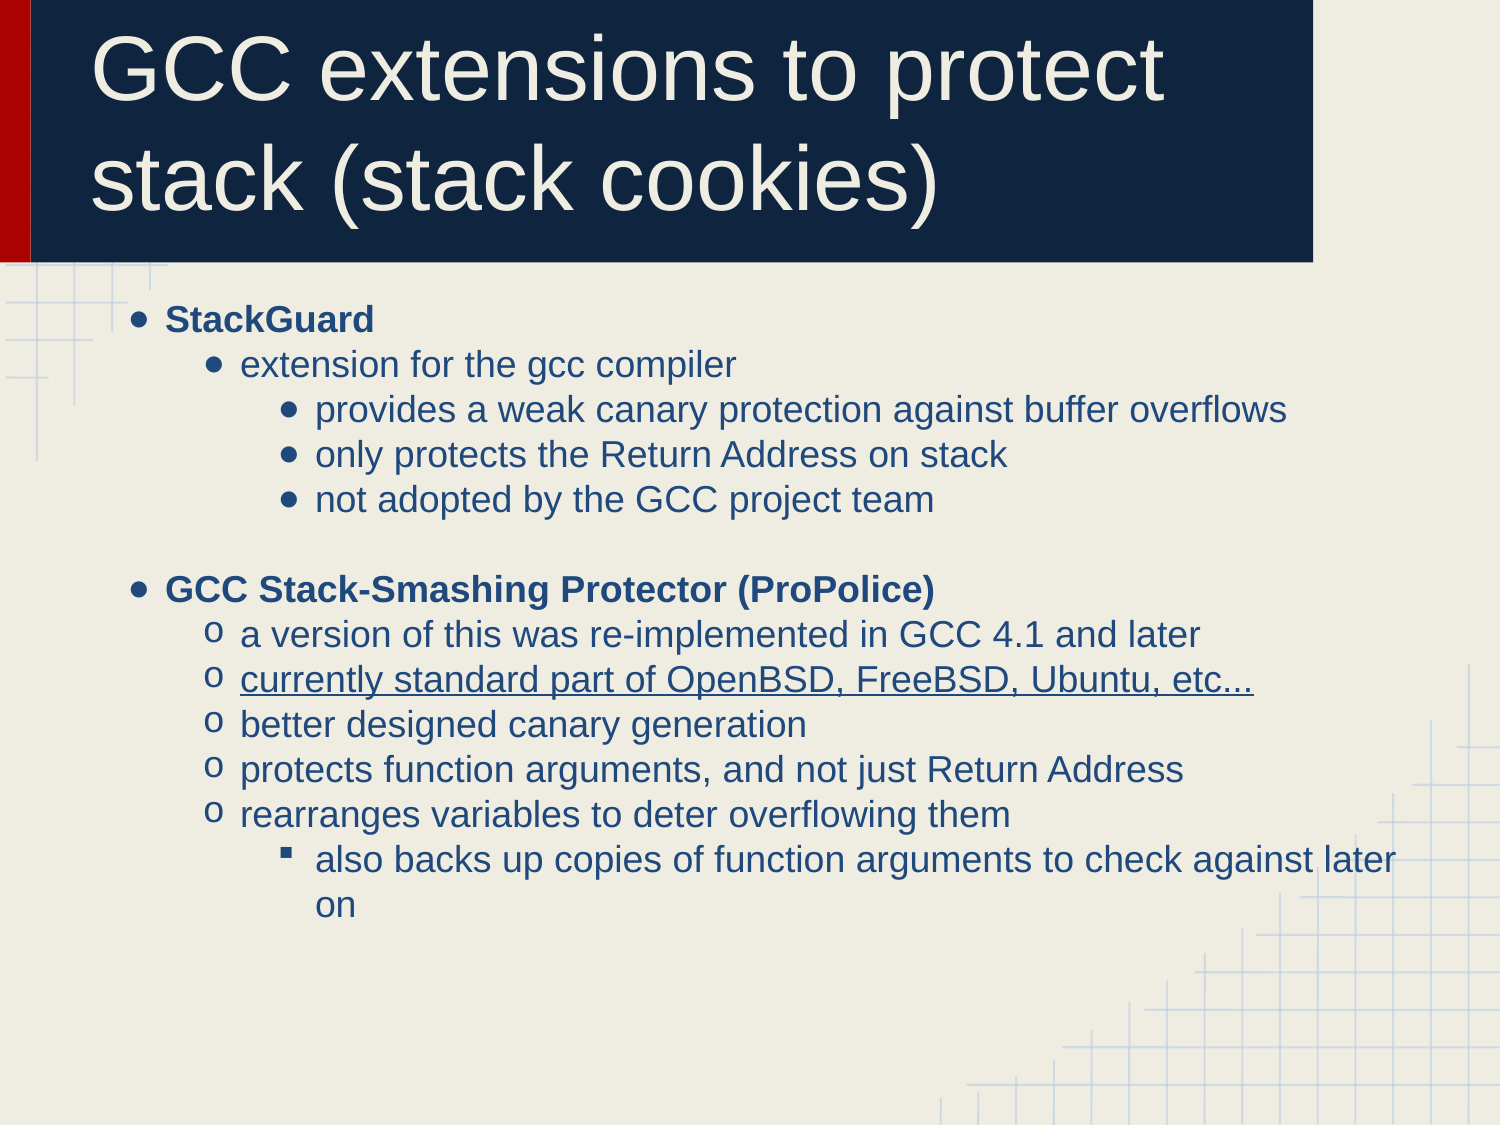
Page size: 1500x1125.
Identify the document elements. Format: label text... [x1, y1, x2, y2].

list StackGuard extension for the gcc compiler provides a weak canary protection against buffer overflows only protects the Return Address on stack not adopted by the GCC project team GCC Stack-Smashing Protector (ProPolice) a version of this was re-implemented in GCC 4.1 and later currently standard part of OpenBSD, FreeBSD, Ubuntu, etc... better designed canary generation protects function arguments, and not just Return Address rearranges variables to deter overflowing them also backs up copies of function arguments to check against later on [75, 279, 1425, 1074]
title GCC extensions to protect stack (stack cookies) [75, 22, 1276, 244]
